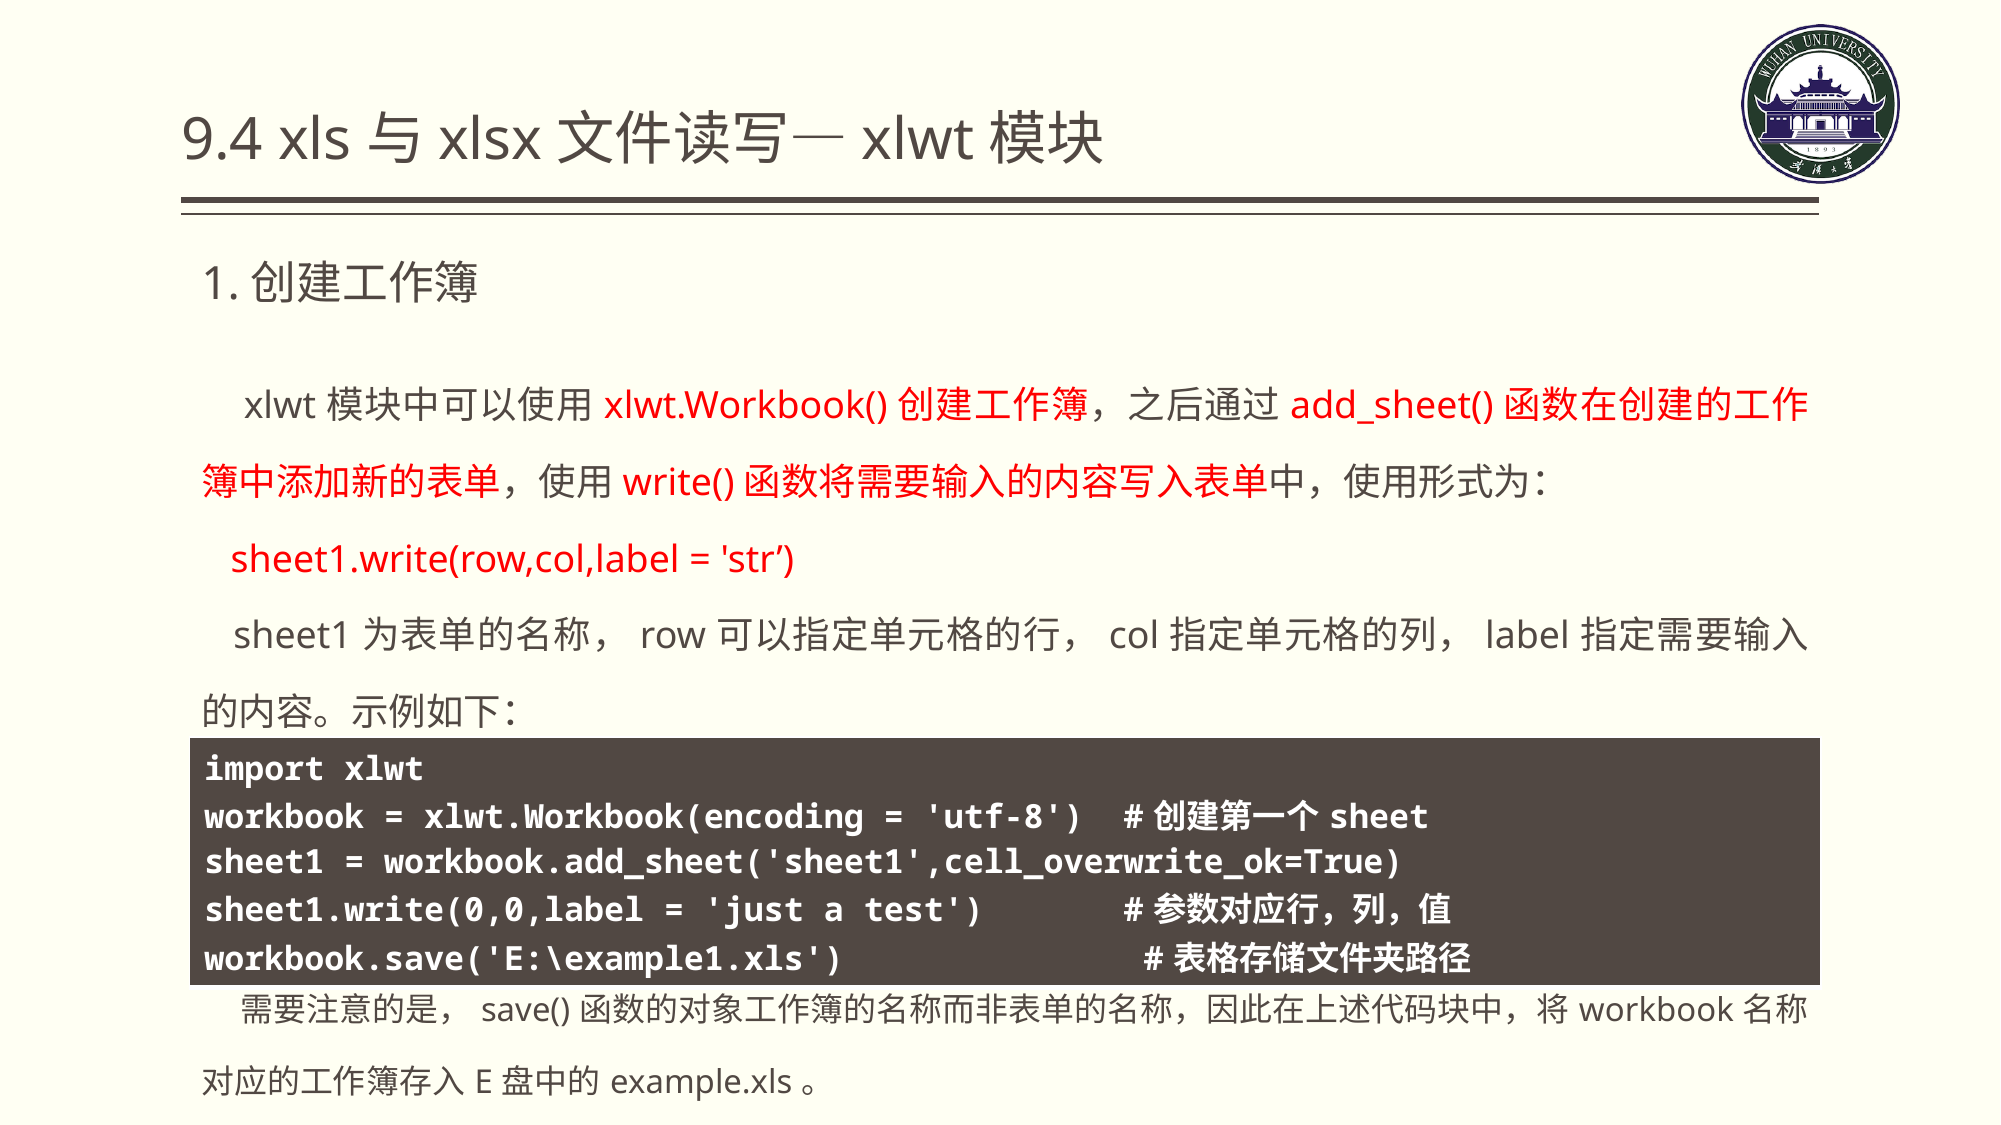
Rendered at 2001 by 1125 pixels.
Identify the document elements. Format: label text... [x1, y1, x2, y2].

text_box xlwt模块中可以使用xlwt.Workbook()创建工作簿，之后通过add_sheet()函数在创建的工作簿中添加新的表单，使用write()函数将需要输入的内容写入表单中，使用形式为： sheet1.write(row,col,label = 'str’) sheet1为表单的名称，row可以指定单元格的行，col指定单元格的列，label指定需要输入的内容。示例如下： [186, 342, 1824, 645]
text_box 1.创建工作簿 [186, 246, 1152, 339]
table_header import xlwt workbook = xlwt.Workbook(encoding = 'utf-8') #创建第一个sheet sheet1 = workbook.add_sheet('sheet1',cell_overwrite_ok=True) sheet1.write(0,0,label = 'just a test') #参数对应行，列，值 workbook.save('E:\example1.xls') #表格存储文件夹路径 [190, 738, 1820, 952]
picture [1741, 24, 1900, 184]
text_box 9.4 xls与xlsx文件读写—xlwt模块 [181, 87, 1819, 180]
text_box 需要注意的是，save()函数的对象工作簿的名称而非表单的名称，因此在上述代码块中，将workbook名称对应的工作簿存入E盘中的example.xls。 [186, 952, 1824, 1112]
